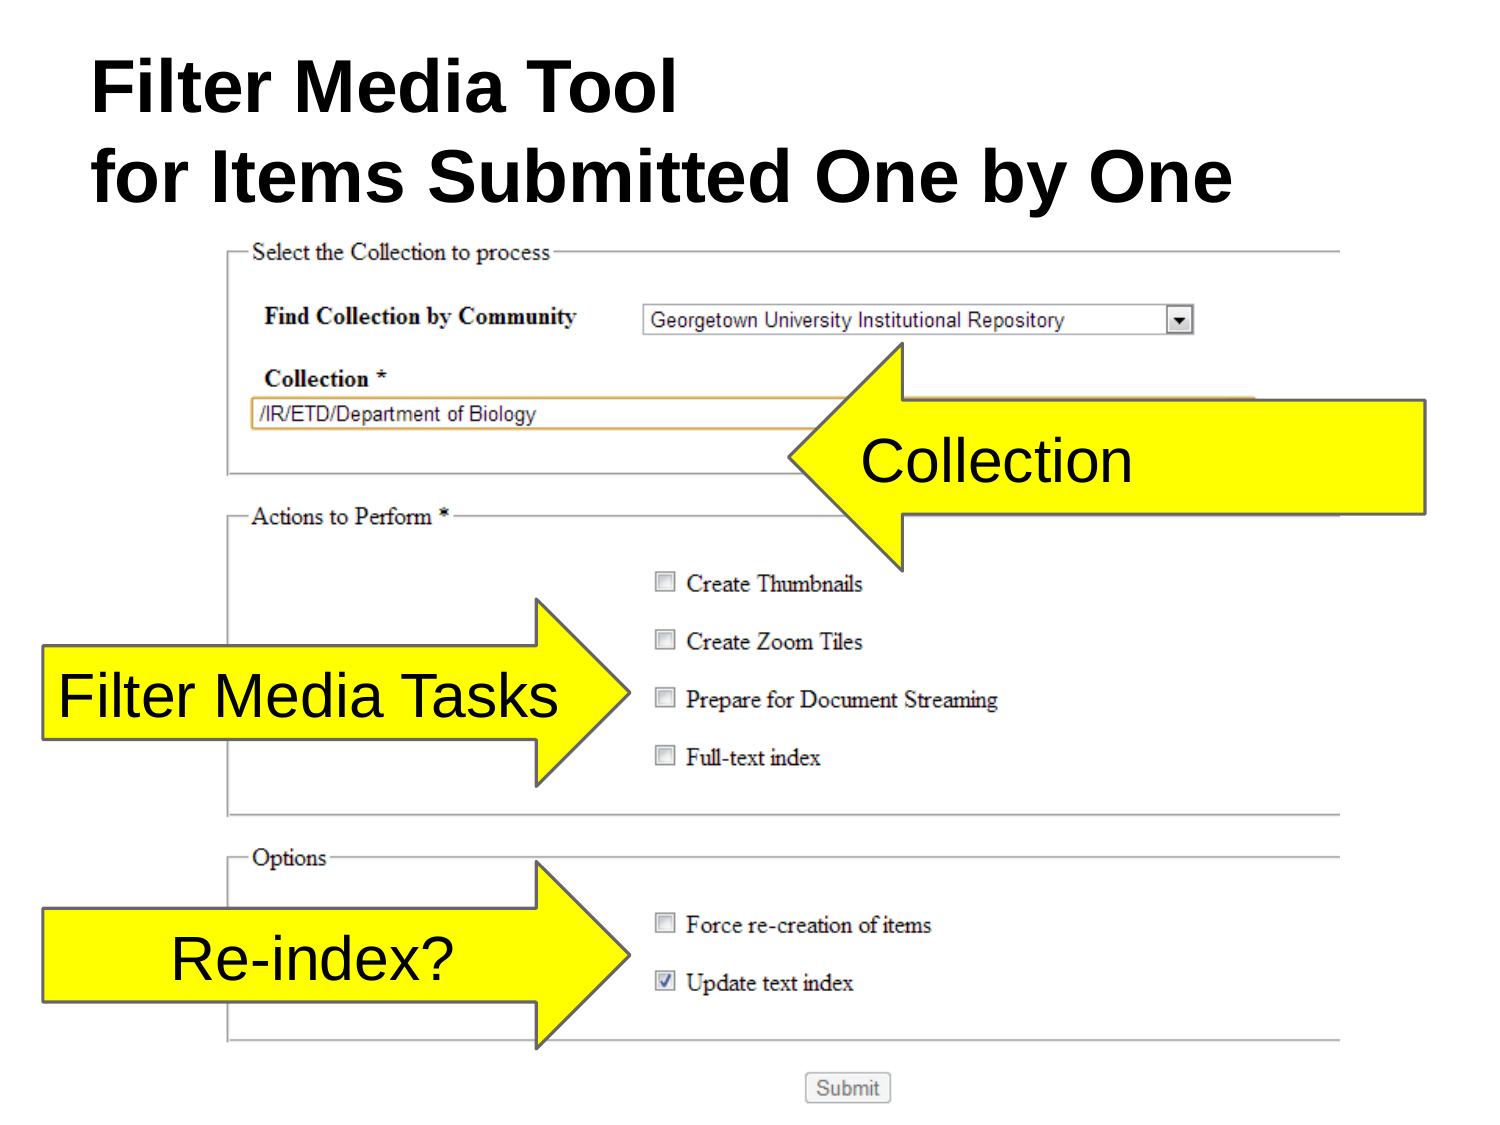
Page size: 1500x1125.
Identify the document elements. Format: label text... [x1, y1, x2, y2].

picture [215, 232, 1340, 1124]
title Filter Media Tool for Items Submitted One by One [75, 45, 1425, 233]
text_box Filter Media Tasks [42, 645, 210, 740]
text_box Collection [1345, 400, 1425, 515]
text_box Re-index? [42, 908, 210, 1003]
